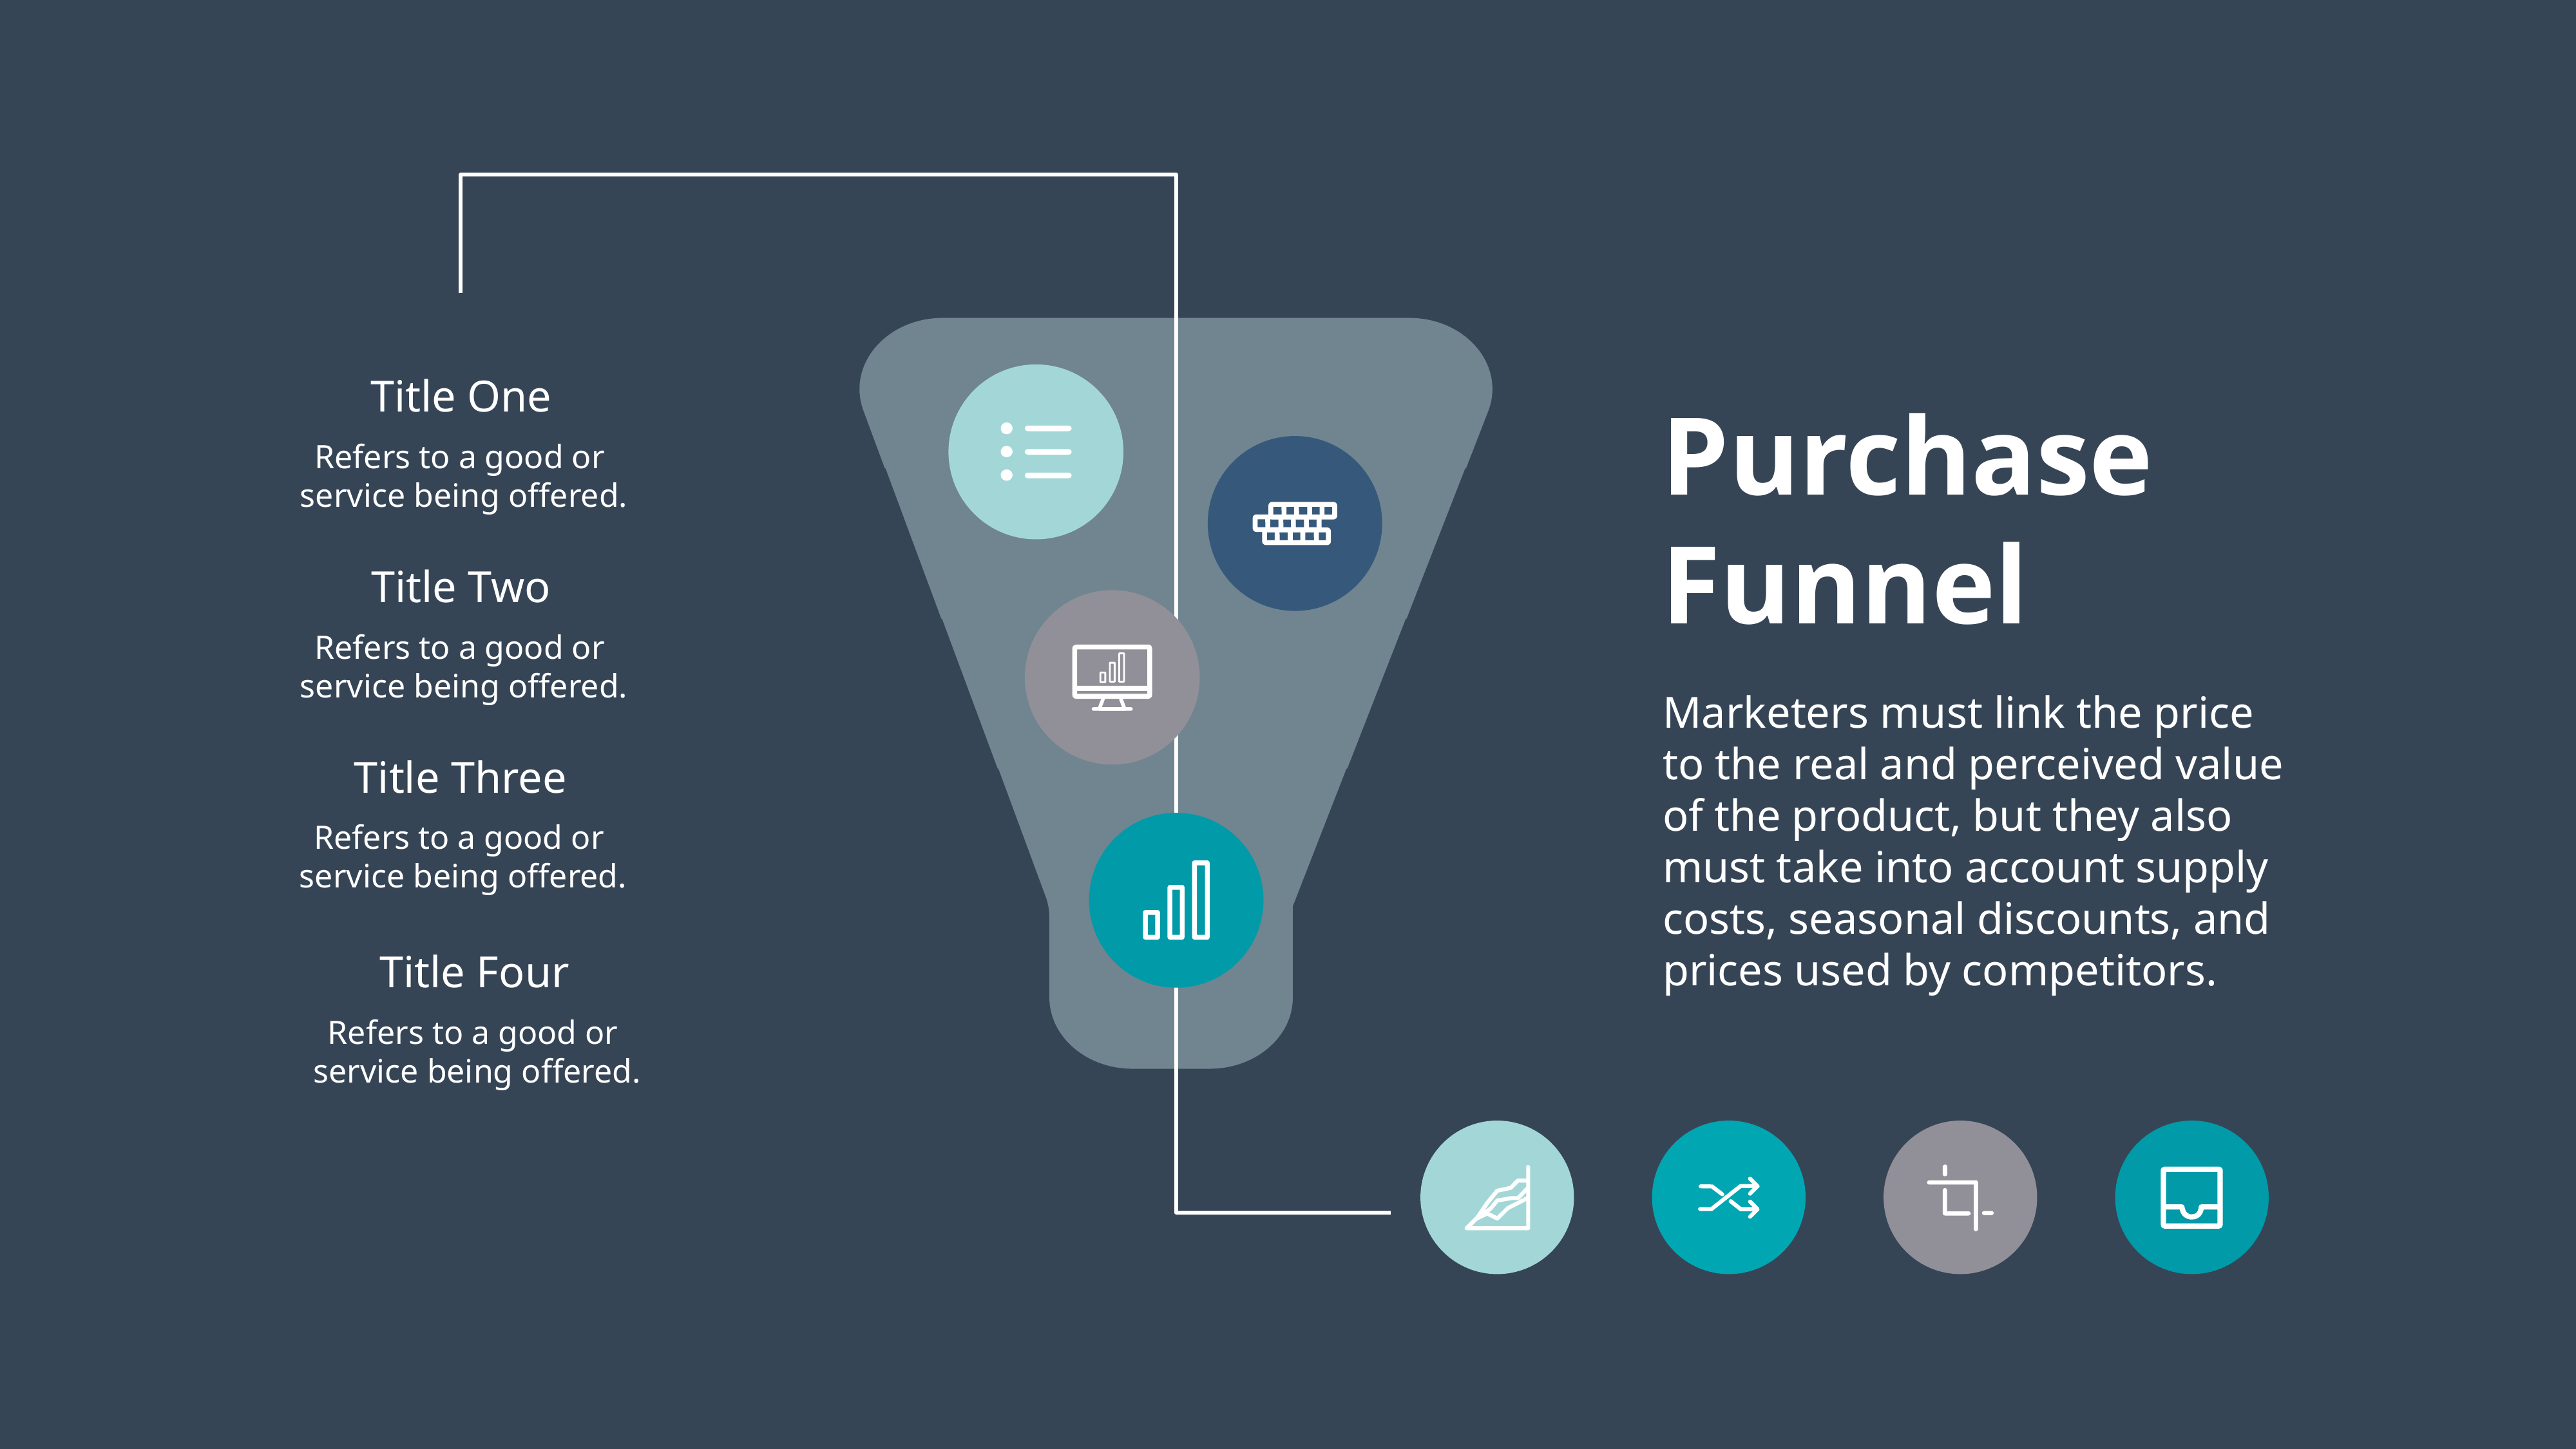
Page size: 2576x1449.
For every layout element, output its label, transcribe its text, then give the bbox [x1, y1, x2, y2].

text_box [1728, 1199, 1760, 1219]
text_box [2161, 1166, 2223, 1229]
text_box Refers to a good or service being offered. [291, 431, 638, 518]
text_box Title One [361, 364, 562, 426]
text_box [1319, 503, 1325, 518]
text_box [1464, 1188, 1531, 1231]
text_box [1293, 503, 1299, 518]
text_box [1089, 813, 1264, 988]
text_box [1942, 1188, 1971, 1216]
text_box [1942, 1164, 1947, 1177]
text_box [1526, 1165, 1531, 1188]
text_box [1091, 707, 1098, 711]
text_box [1698, 1184, 1724, 1197]
text_box [1252, 514, 1322, 533]
text_box [1024, 472, 1072, 478]
text_box Title Four [370, 940, 579, 1001]
text_box [1884, 1121, 2037, 1274]
text_box [461, 175, 1176, 916]
text_box Title Two [361, 554, 561, 616]
text_box Title Three [345, 745, 577, 806]
text_box [1313, 532, 1319, 544]
text_box [1278, 520, 1284, 531]
text_box Refers to a good or service being offered. [303, 1007, 651, 1094]
text_box [1072, 685, 1152, 691]
text_box Marketers must link the price to the real and perceived value of the product, but they also must take into account supply costs, seasonal discounts, and prices used by competitors. [1653, 680, 2294, 999]
text_box [1307, 503, 1312, 518]
text_box [1099, 671, 1107, 683]
text_box [1024, 425, 1072, 431]
text_box [1024, 449, 1072, 455]
text_box [1288, 533, 1293, 544]
text_box [2115, 1121, 2269, 1274]
text_box [1981, 1211, 1994, 1215]
text_box Refers to a good or service being offered. [290, 812, 637, 900]
text_box [1031, 858, 1176, 1069]
text_box [1192, 860, 1210, 940]
text_box Purchase Funnel [1652, 383, 2190, 650]
text_box [1118, 652, 1125, 683]
text_box [1143, 910, 1160, 940]
text_box [1072, 644, 1152, 699]
text_box [1000, 422, 1013, 435]
text_box [1420, 1121, 1574, 1274]
text_box [1109, 661, 1116, 683]
text_box [1474, 1179, 1531, 1221]
text_box Refers to a good or service being offered. [291, 622, 638, 709]
text_box [1126, 707, 1133, 711]
text_box [1097, 694, 1127, 711]
text_box [1268, 502, 1337, 520]
text_box [1300, 533, 1306, 544]
text_box [1927, 1180, 1978, 1231]
text_box [1000, 469, 1013, 481]
text_box [1000, 446, 1013, 458]
text_box [948, 364, 1124, 540]
text_box [1698, 1177, 1760, 1211]
text_box [1167, 885, 1185, 940]
text_box [1304, 520, 1310, 531]
text_box [1265, 515, 1270, 531]
text_box [1176, 317, 1493, 1064]
text_box [1281, 503, 1287, 518]
text_box [1161, 987, 1391, 1213]
text_box [1652, 1121, 1806, 1274]
text_box [1024, 590, 1200, 765]
text_box [1290, 520, 1296, 531]
text_box [1262, 527, 1331, 545]
text_box [1274, 533, 1280, 544]
text_box [1207, 436, 1382, 611]
